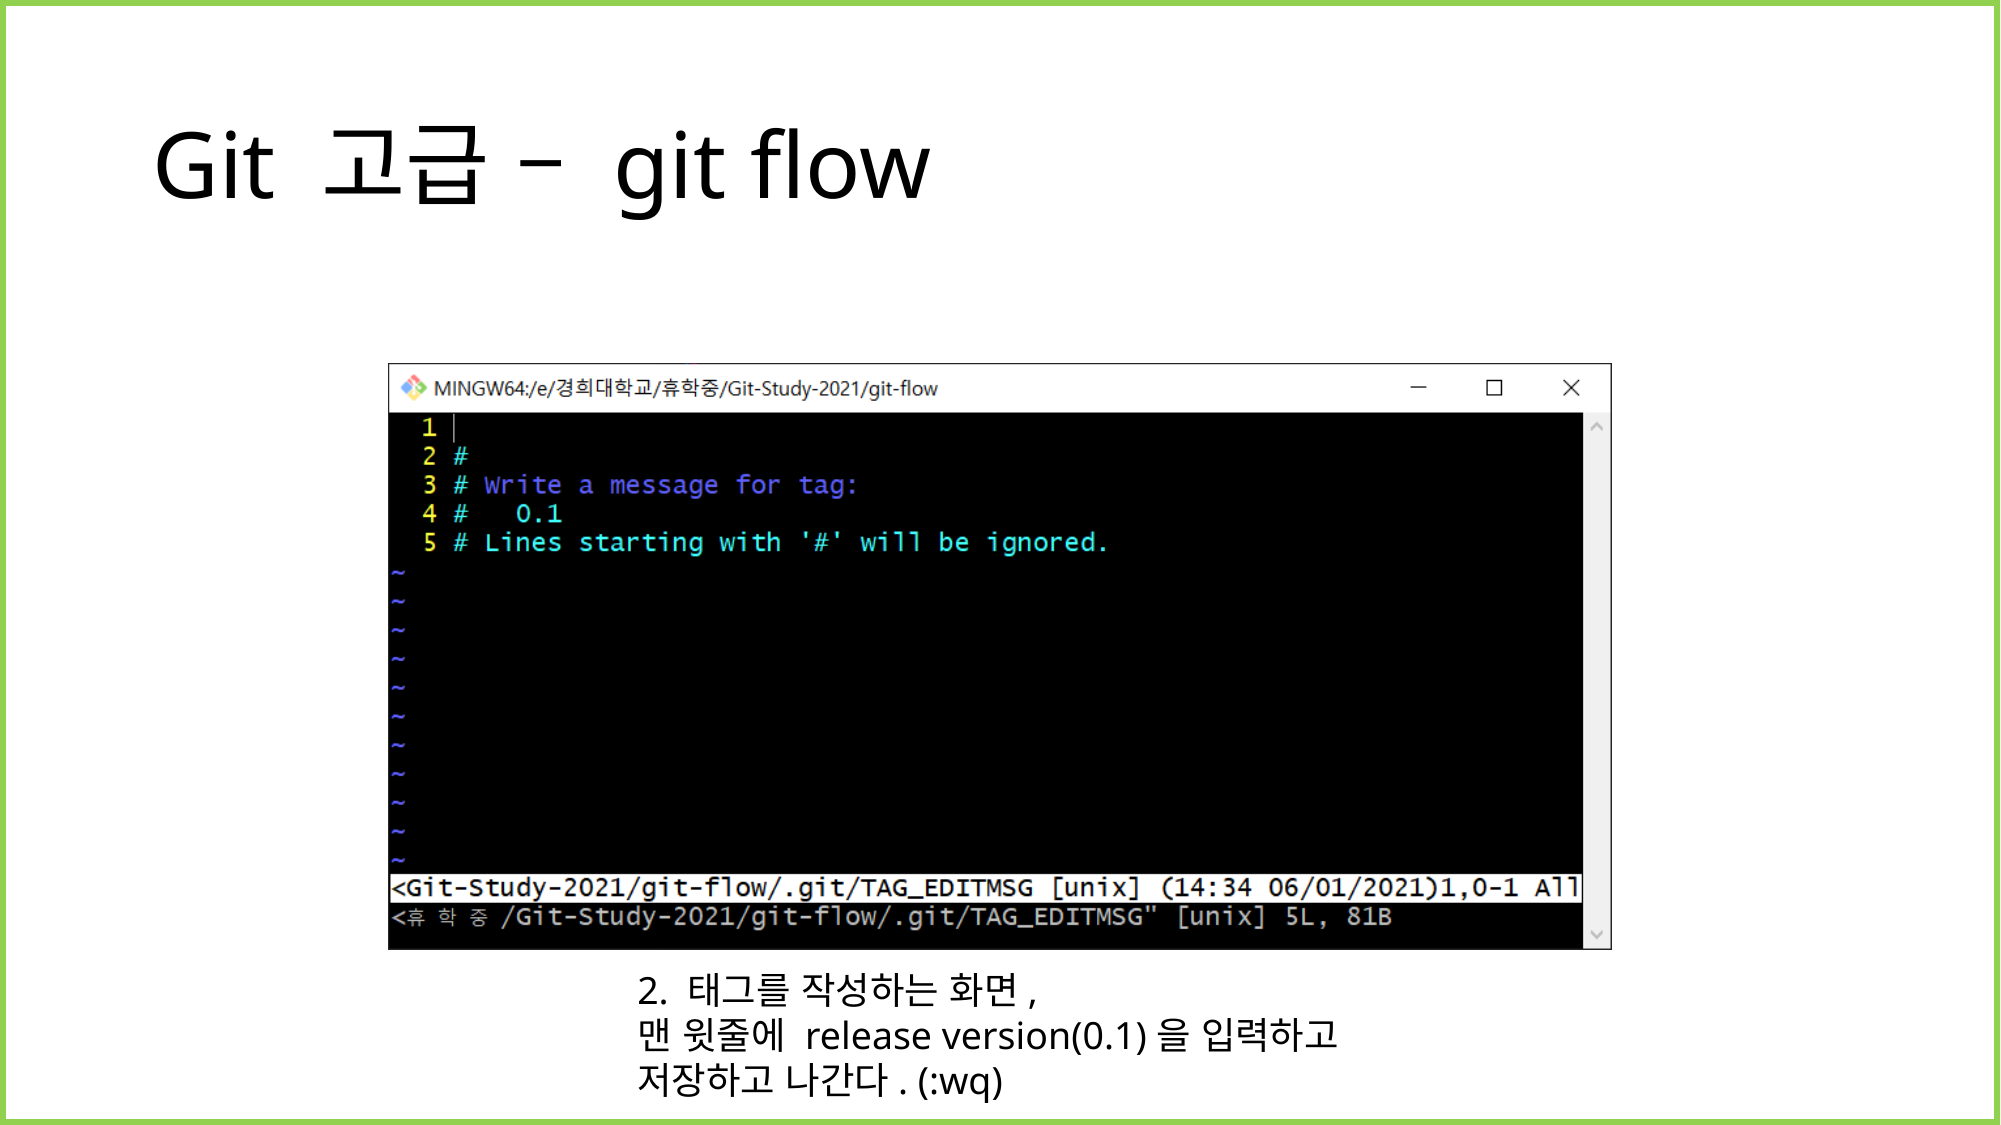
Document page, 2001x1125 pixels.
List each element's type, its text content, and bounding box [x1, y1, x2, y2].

text_box 2. 태그를 작성하는 화면, 맨 윗줄에 release version(0.1)을 입력하고 저장하고 나간다. (:wq) [622, 959, 1378, 1110]
picture [388, 363, 1612, 950]
title Git 고급 – git flow [137, 59, 1863, 278]
